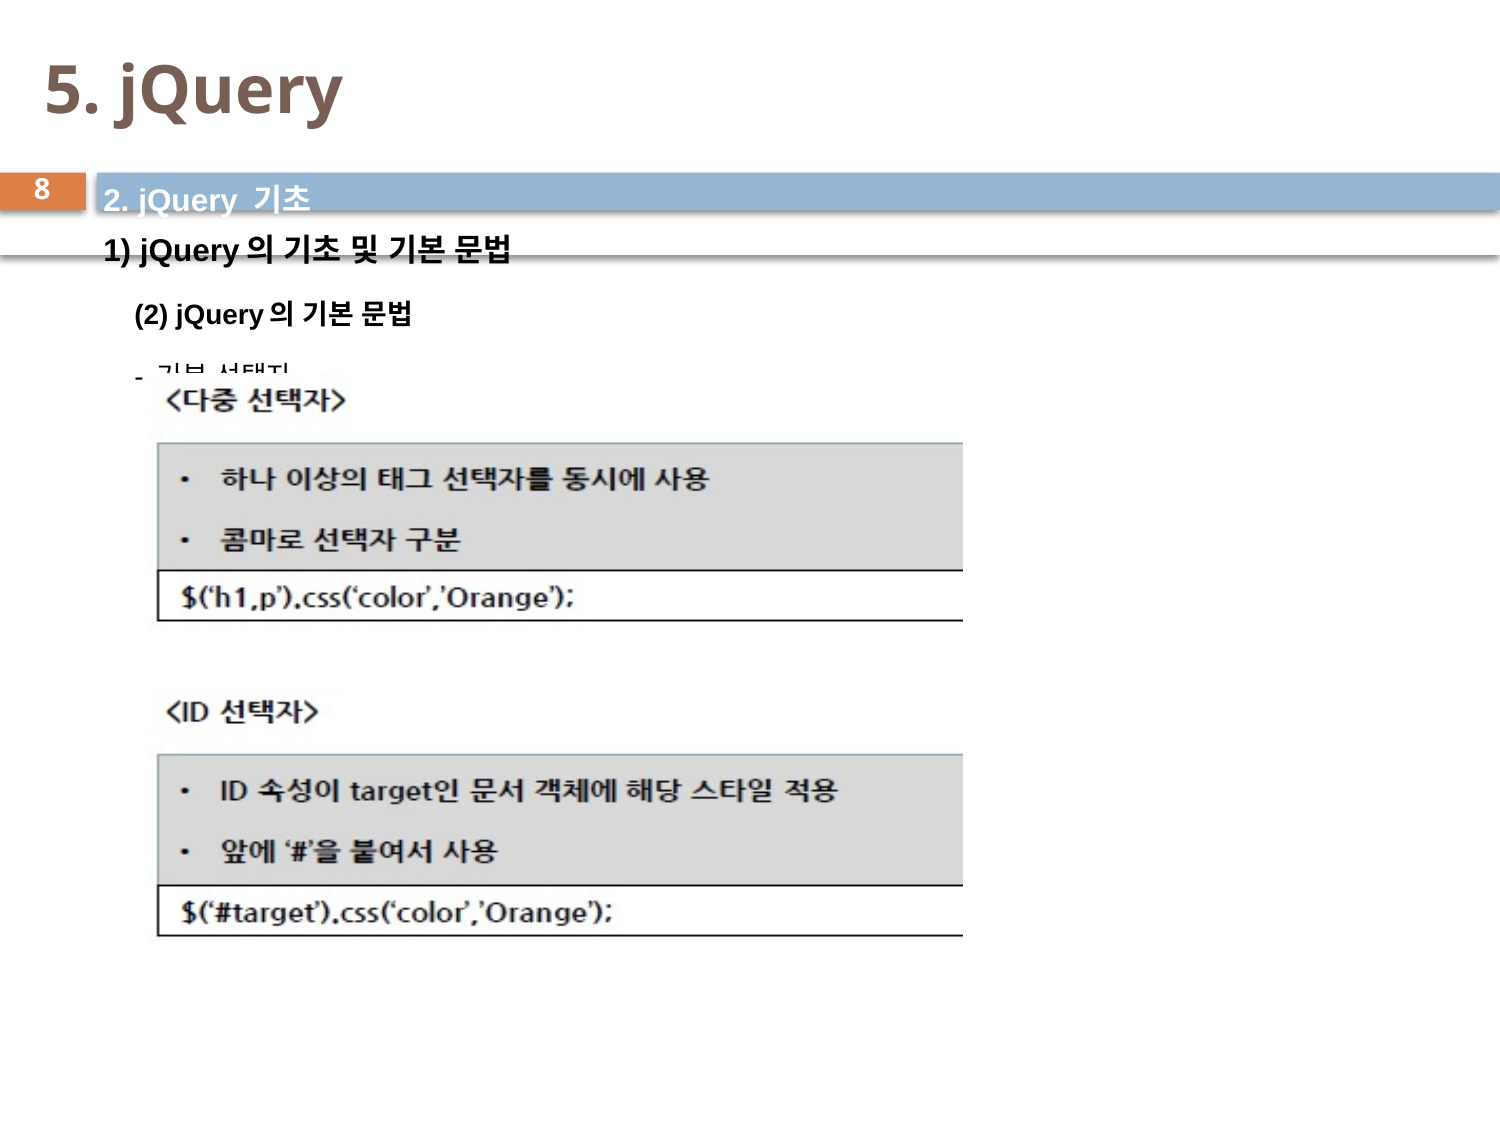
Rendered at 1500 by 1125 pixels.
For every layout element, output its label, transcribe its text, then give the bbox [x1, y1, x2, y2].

text_box 2. jQuery 기초 1) jQuery의 기초 및 기본 문법 (2) jQuery의 기본 문법 - 기본 선택자 [88, 172, 1483, 1094]
title 5. jQuery [29, 30, 1367, 143]
slide_number 8 [0, 170, 87, 211]
picture [147, 373, 963, 953]
